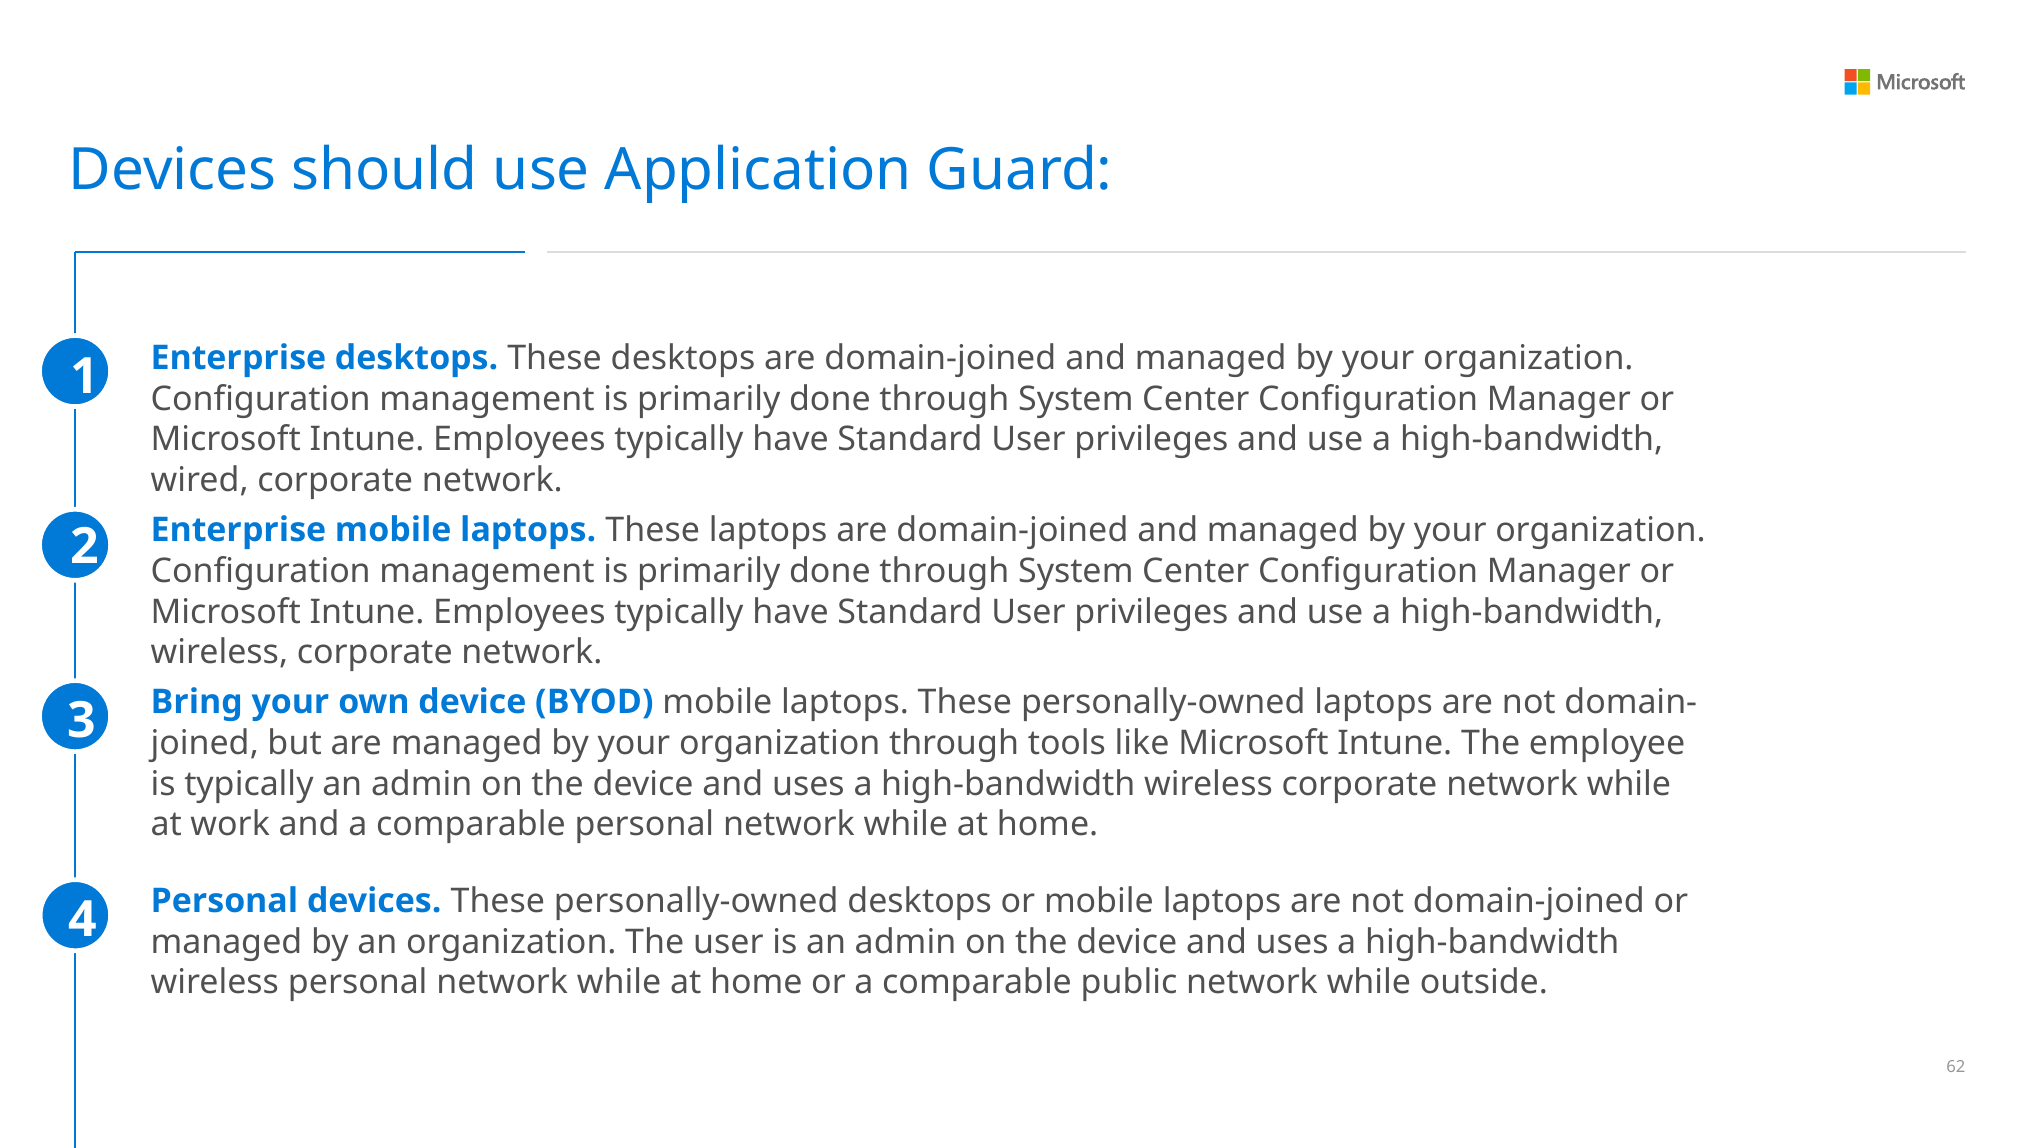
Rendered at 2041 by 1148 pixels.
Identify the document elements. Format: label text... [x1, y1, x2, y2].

text_box Bring your own device (BYOD) mobile laptops. These personally-owned laptops are not domain-joined, but are managed by your organization through tools like Microsoft Intune. The employee is typically an admin on the device and uses a high-bandwidth wireless corporate network while at work and a comparable personal network while at home. [120, 655, 1740, 854]
text_box Enterprise desktops. These desktops are domain-joined and managed by your organization. Configuration management is primarily done through System Center Configuration Manager or Microsoft Intune. Employees typically have Standard User privileges and use a high-bandwidth, wired, corporate network. [120, 311, 1740, 483]
text_box Enterprise mobile laptops. These laptops are domain-joined and managed by your organization. Configuration management is primarily done through System Center Configuration Manager or Microsoft Intune. Employees typically have Standard User privileges and use a high-bandwidth, wireless, corporate network. [120, 483, 1740, 655]
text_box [39, 669, 111, 775]
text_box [39, 868, 111, 974]
slide_number 61 [1904, 1057, 1966, 1078]
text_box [39, 495, 111, 601]
text_box Personal devices. These personally-owned desktops or mobile laptops are not domain-joined or managed by an organization. The user is an admin on the device and uses a high-bandwidth wireless personal network while at home or a comparable public network while outside. [120, 854, 1740, 1025]
list Devices should use Application Guard: [45, 120, 1968, 200]
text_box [39, 325, 111, 431]
